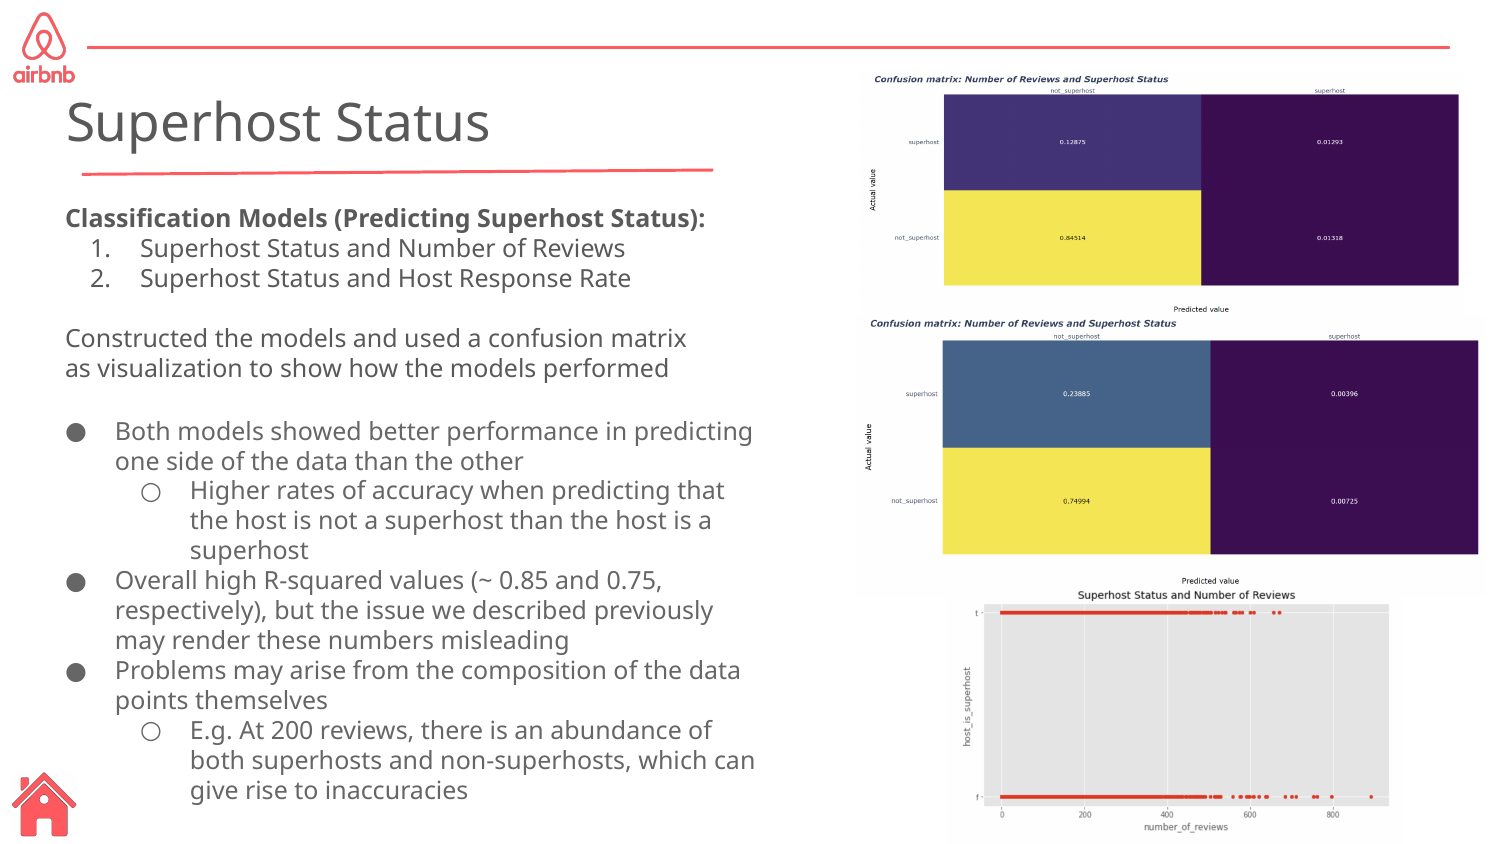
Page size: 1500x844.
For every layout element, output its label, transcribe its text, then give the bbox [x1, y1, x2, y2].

title Superhost Status [51, 72, 859, 167]
text_box [82, 169, 713, 176]
picture [0, 0, 88, 96]
picture [854, 72, 1486, 844]
text_box Classification Models (Predicting Superhost Status): Superhost Status and Number of Reviews Superhost Status and Host Response Rate Constructed the models and used a confusion matrix as visualization to show how the models performed [49, 187, 725, 398]
text_box Both models showed better performance in predicting one side of the data than the other Higher rates of accuracy when predicting that the host is not a superhost than the host is a superhost Overall high R-squared values (~ 0.85 and 0.75, respectively), but the issue we described previously may render these numbers misleading Problems may arise from the composition of the data points themselves E.g. At 200 reviews, there is an abundance of both superhosts and non-superhosts, which can give rise to inaccuracies [24, 399, 775, 820]
picture [10, 771, 77, 838]
